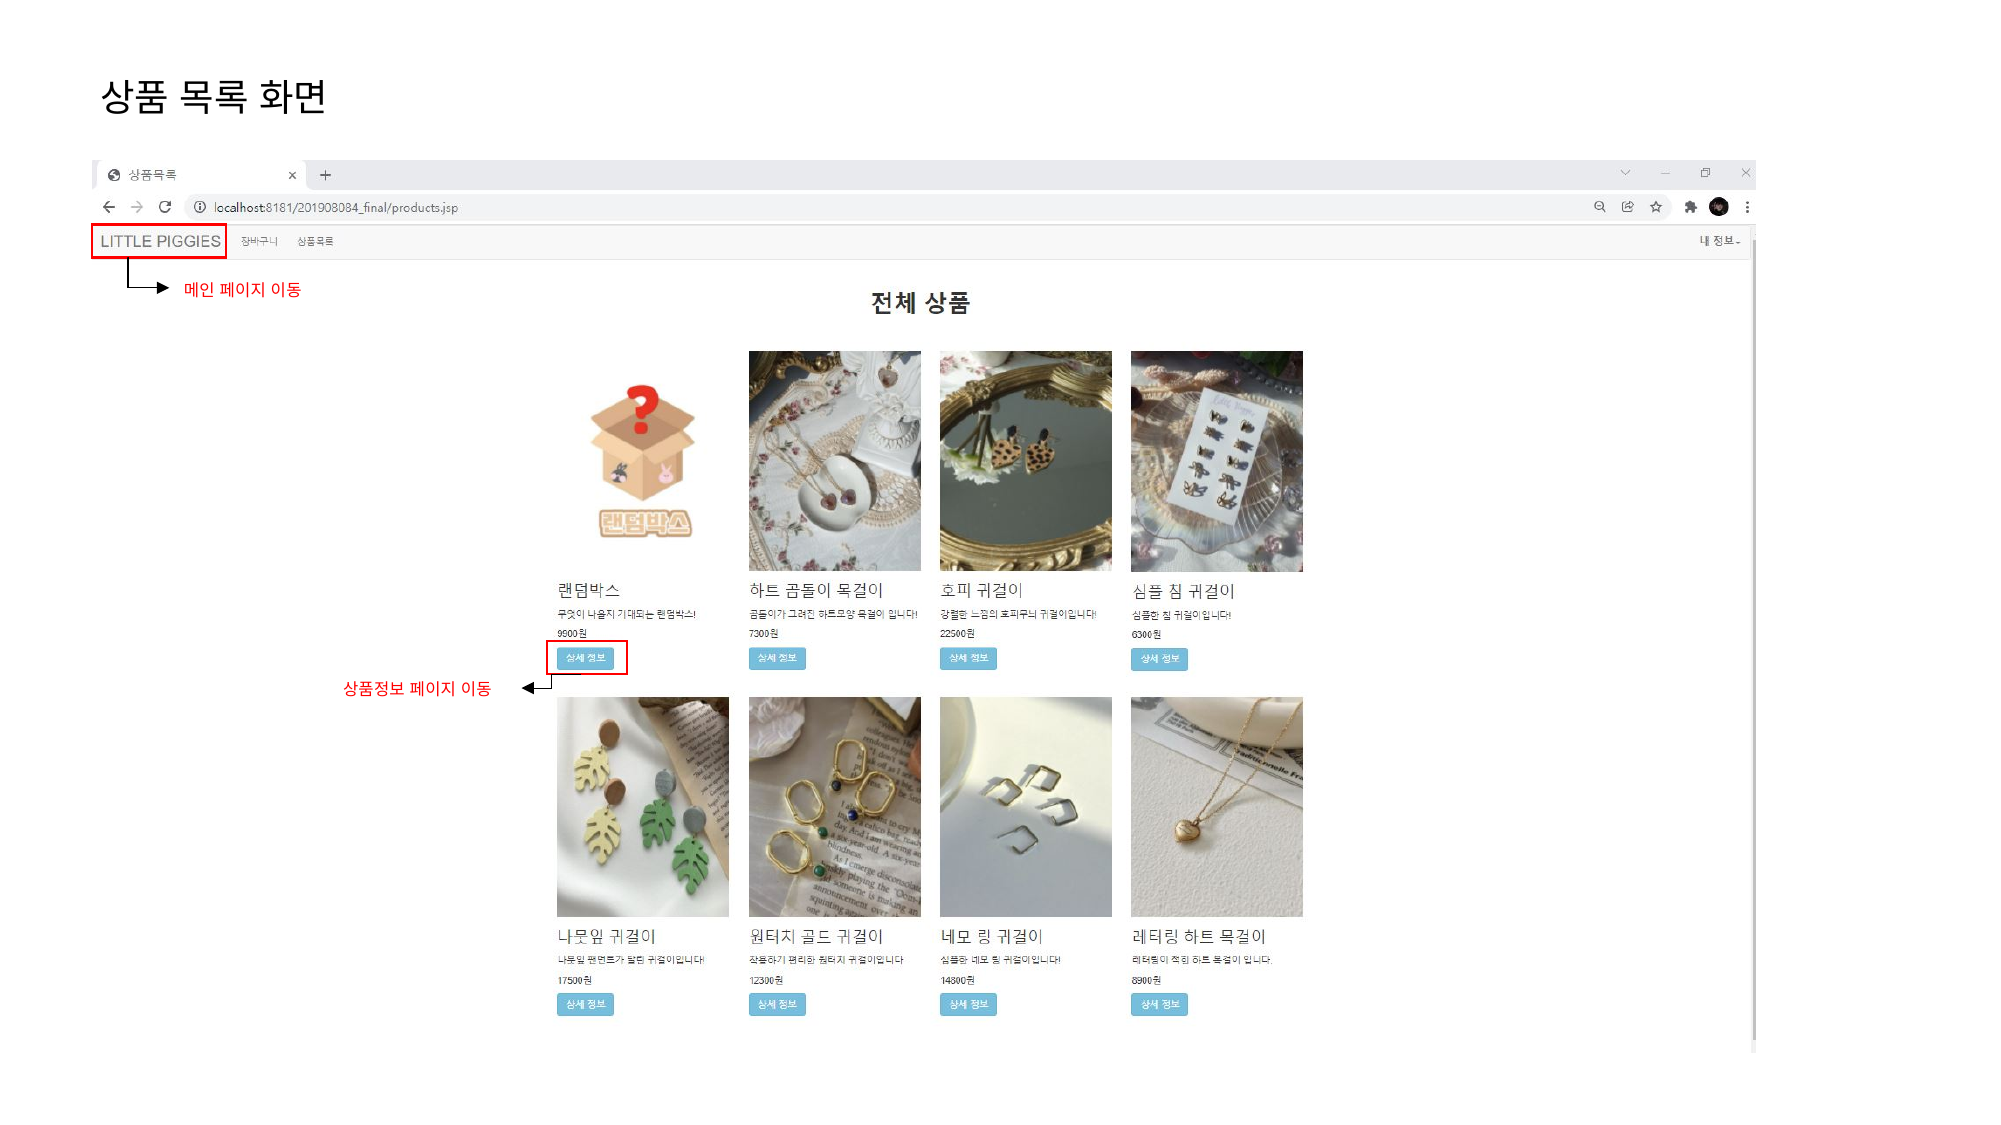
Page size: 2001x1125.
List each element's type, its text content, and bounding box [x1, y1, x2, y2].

text_box 상품 목록 화면 [85, 66, 380, 127]
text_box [521, 674, 581, 689]
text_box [133, 252, 164, 294]
picture [92, 160, 1756, 1053]
